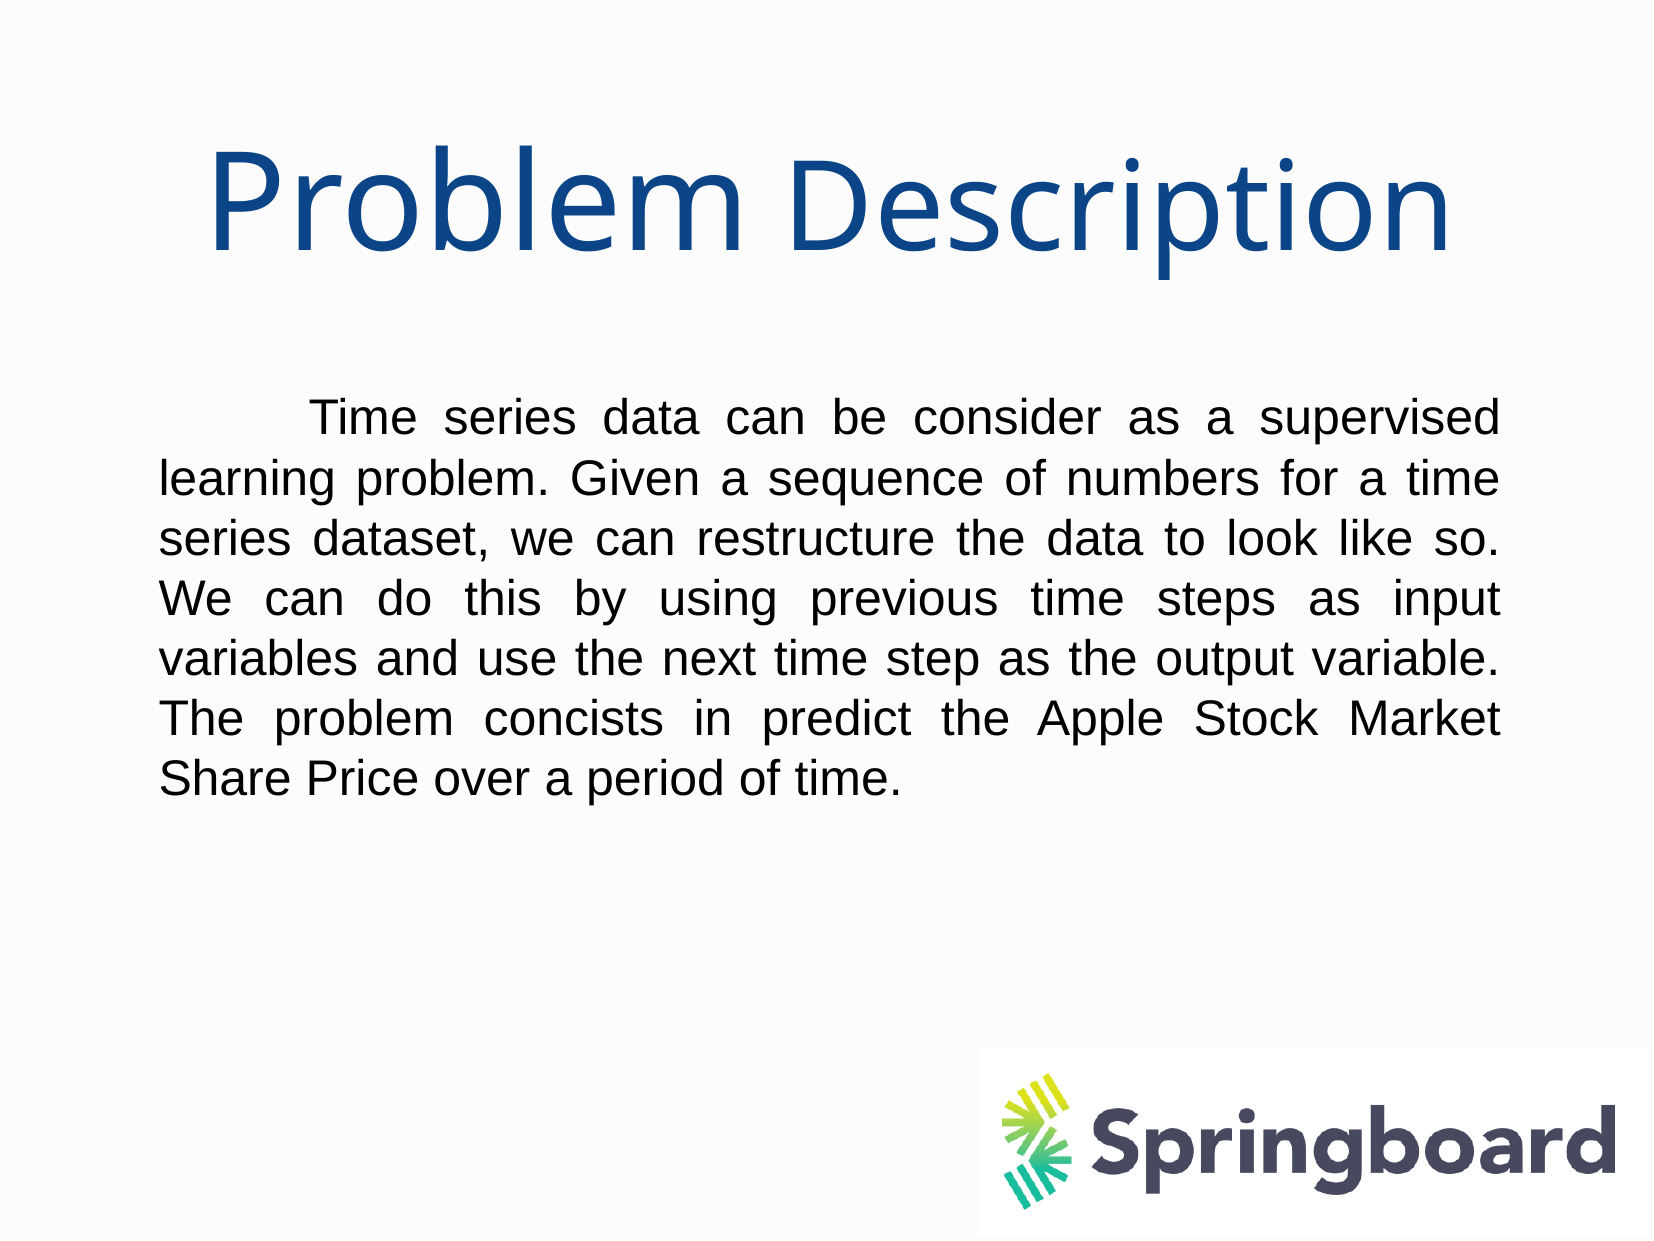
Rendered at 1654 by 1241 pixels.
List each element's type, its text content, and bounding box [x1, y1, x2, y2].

picture [977, 1047, 1650, 1237]
text_box Time series data can be consider as a supervised learning problem. Given a sequence of numbers for a time series dataset, we can restructure the data to look like so. We can do this by using previous time steps as input variables and use the next time step as the output variable. The problem concists in predict the Apple Stock Market Share Price over a period of time. [143, 373, 1517, 813]
title Problem Description [56, 34, 1604, 279]
